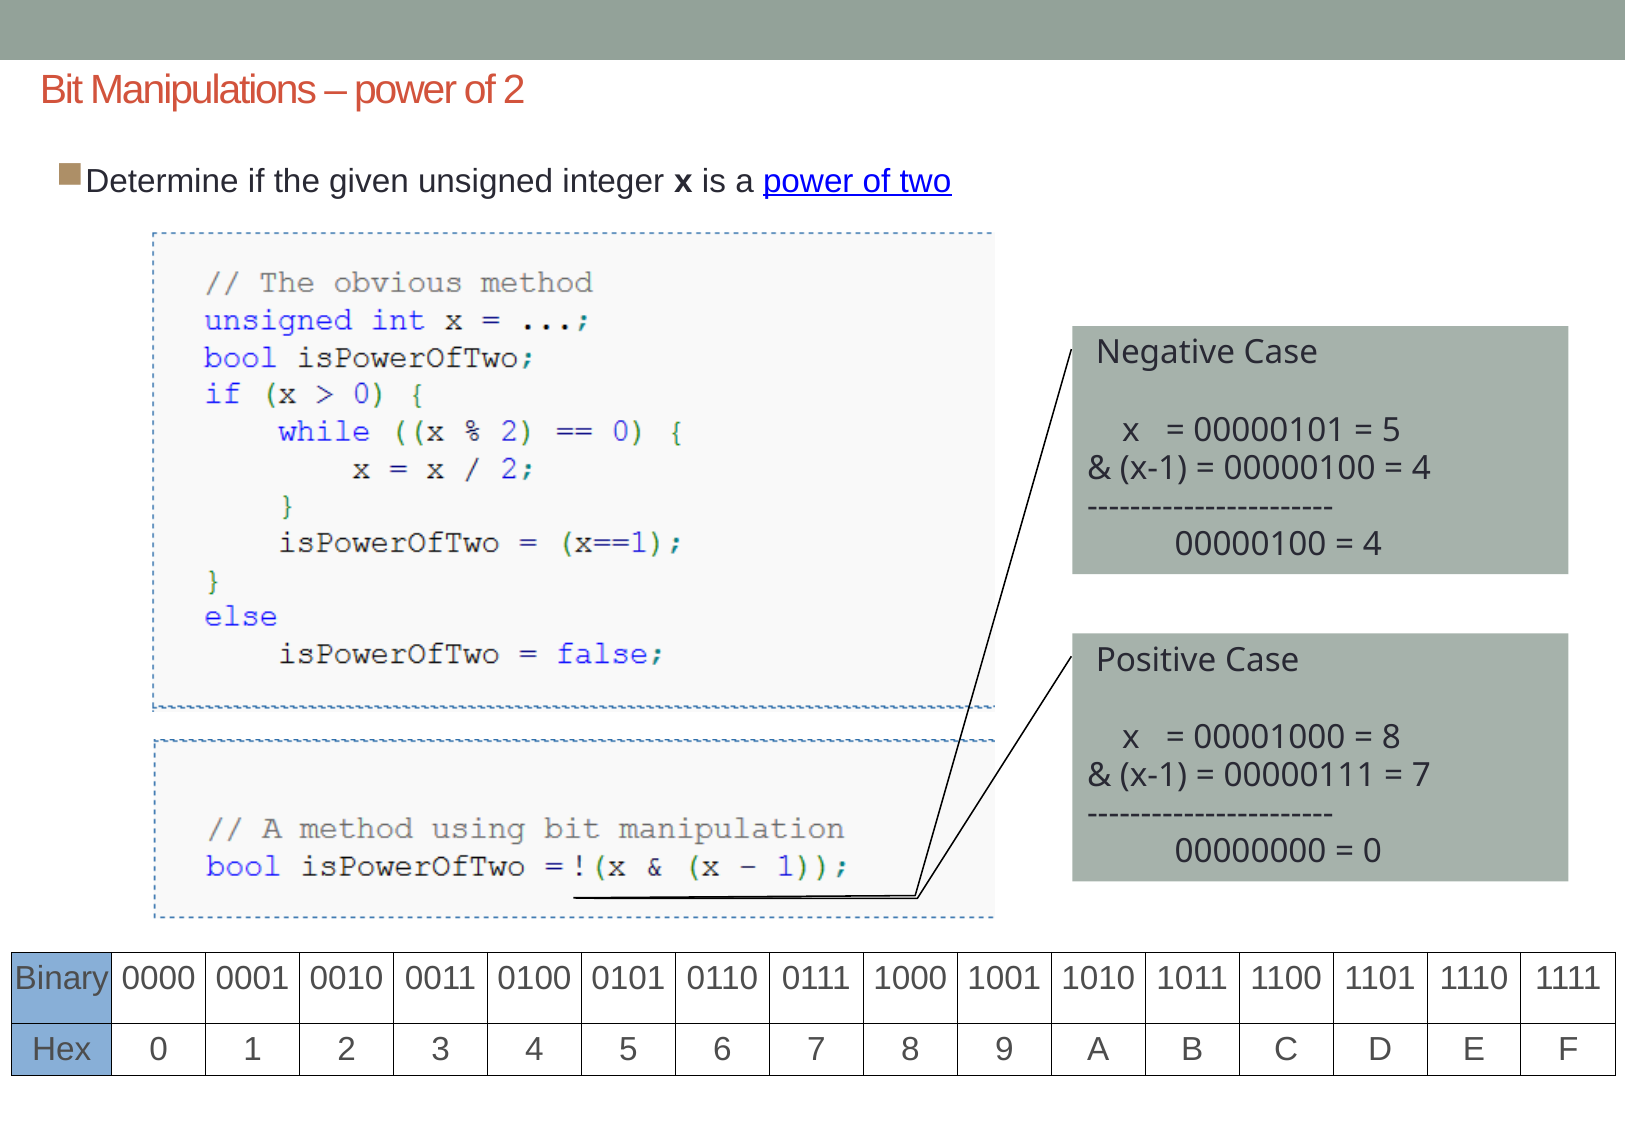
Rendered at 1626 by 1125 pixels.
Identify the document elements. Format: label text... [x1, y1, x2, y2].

table_cell 8 [864, 1024, 957, 1075]
table_cell 0 [112, 1024, 205, 1075]
table_header 0101 [582, 953, 675, 1023]
table_cell 2 [300, 1024, 393, 1075]
table_header 0000 [112, 953, 205, 1023]
table_cell 1 [206, 1024, 299, 1075]
picture [150, 739, 995, 920]
text_box Positive Case x = 00001000 = 8 & (x-1) = 00000111 = 7 ----------------------- 00000000 = 0 [1001, 633, 1568, 881]
table_header 0100 [488, 953, 581, 1023]
table_cell C [1240, 1024, 1333, 1075]
table_header 0110 [676, 953, 769, 1023]
table_cell 5 [582, 1024, 675, 1075]
text_box Determine if the given unsigned integer x is a power of two [40, 154, 1470, 208]
table_cell Hex [12, 1024, 111, 1075]
picture [150, 231, 995, 712]
table_header 0010 [300, 953, 393, 1023]
text_box Negative Case x = 00000101 = 5 & (x-1) = 00000100 = 4 ----------------------- 00000100 = 4 [1001, 326, 1568, 596]
table_header 1111 [1521, 953, 1615, 1023]
table_cell 9 [958, 1024, 1051, 1075]
table_header 1101 [1334, 953, 1427, 1023]
table_header 0011 [394, 953, 487, 1023]
table_header 1001 [958, 953, 1051, 1023]
table_cell F [1521, 1024, 1615, 1075]
table_header 0001 [206, 953, 299, 1023]
table_cell 4 [488, 1024, 581, 1075]
text_box Bit Manipulations – power of 2 [24, 54, 1600, 120]
table_cell E [1428, 1024, 1520, 1075]
table_cell D [1334, 1024, 1427, 1075]
table_cell A [1052, 1024, 1145, 1075]
table_cell B [1146, 1024, 1239, 1075]
table_header 1100 [1240, 953, 1333, 1023]
table_header 1011 [1146, 953, 1239, 1023]
table_cell 3 [394, 1024, 487, 1075]
table_header 0111 [770, 953, 863, 1023]
table_header 1110 [1428, 953, 1520, 1023]
table_header Binary [12, 953, 111, 1023]
table_header 1000 [864, 953, 957, 1023]
table_header 1010 [1052, 953, 1145, 1023]
table_cell 6 [676, 1024, 769, 1075]
table_cell 7 [770, 1024, 863, 1075]
